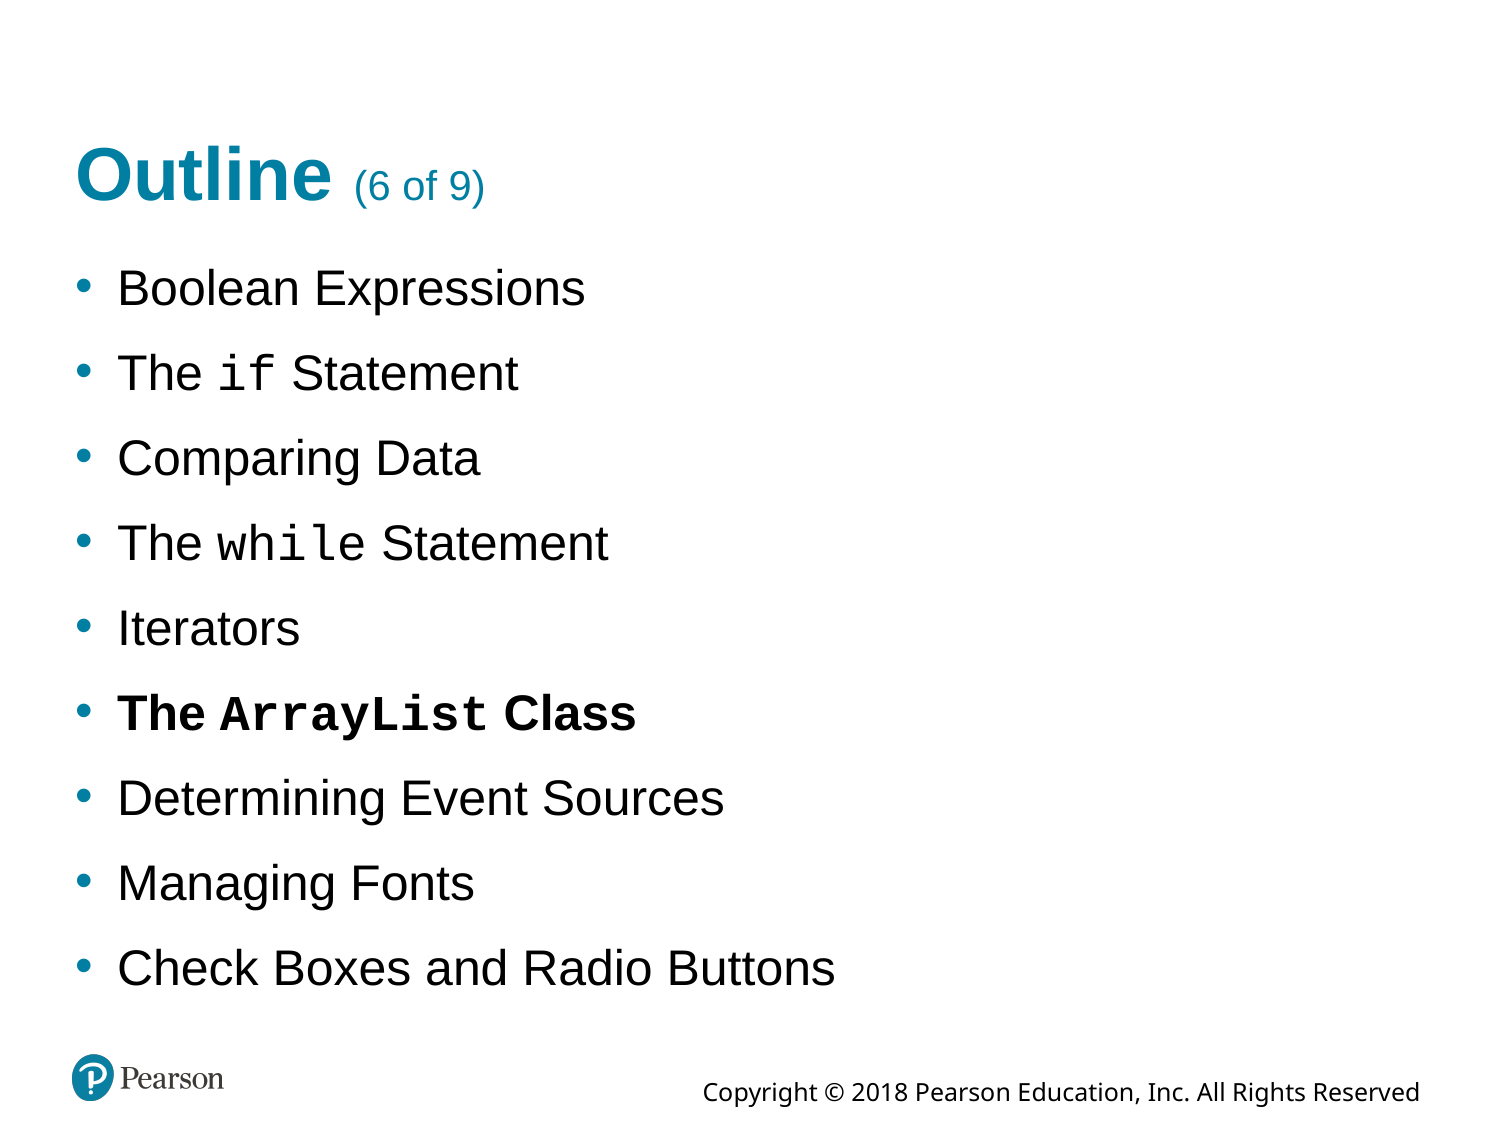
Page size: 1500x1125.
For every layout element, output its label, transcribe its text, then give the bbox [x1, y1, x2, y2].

picture [80, 1063, 106, 1088]
picture [72, 1087, 83, 1101]
list Boolean Expressions The if Statement Comparing Data The while Statement Iterators The ArrayList Class Determining Event Sources Managing Fonts Check Boxes and Radio Buttons [75, 255, 1425, 1019]
picture [72, 1054, 88, 1070]
title Outline (6 of 9) [75, 35, 1425, 216]
picture [98, 1054, 224, 1101]
